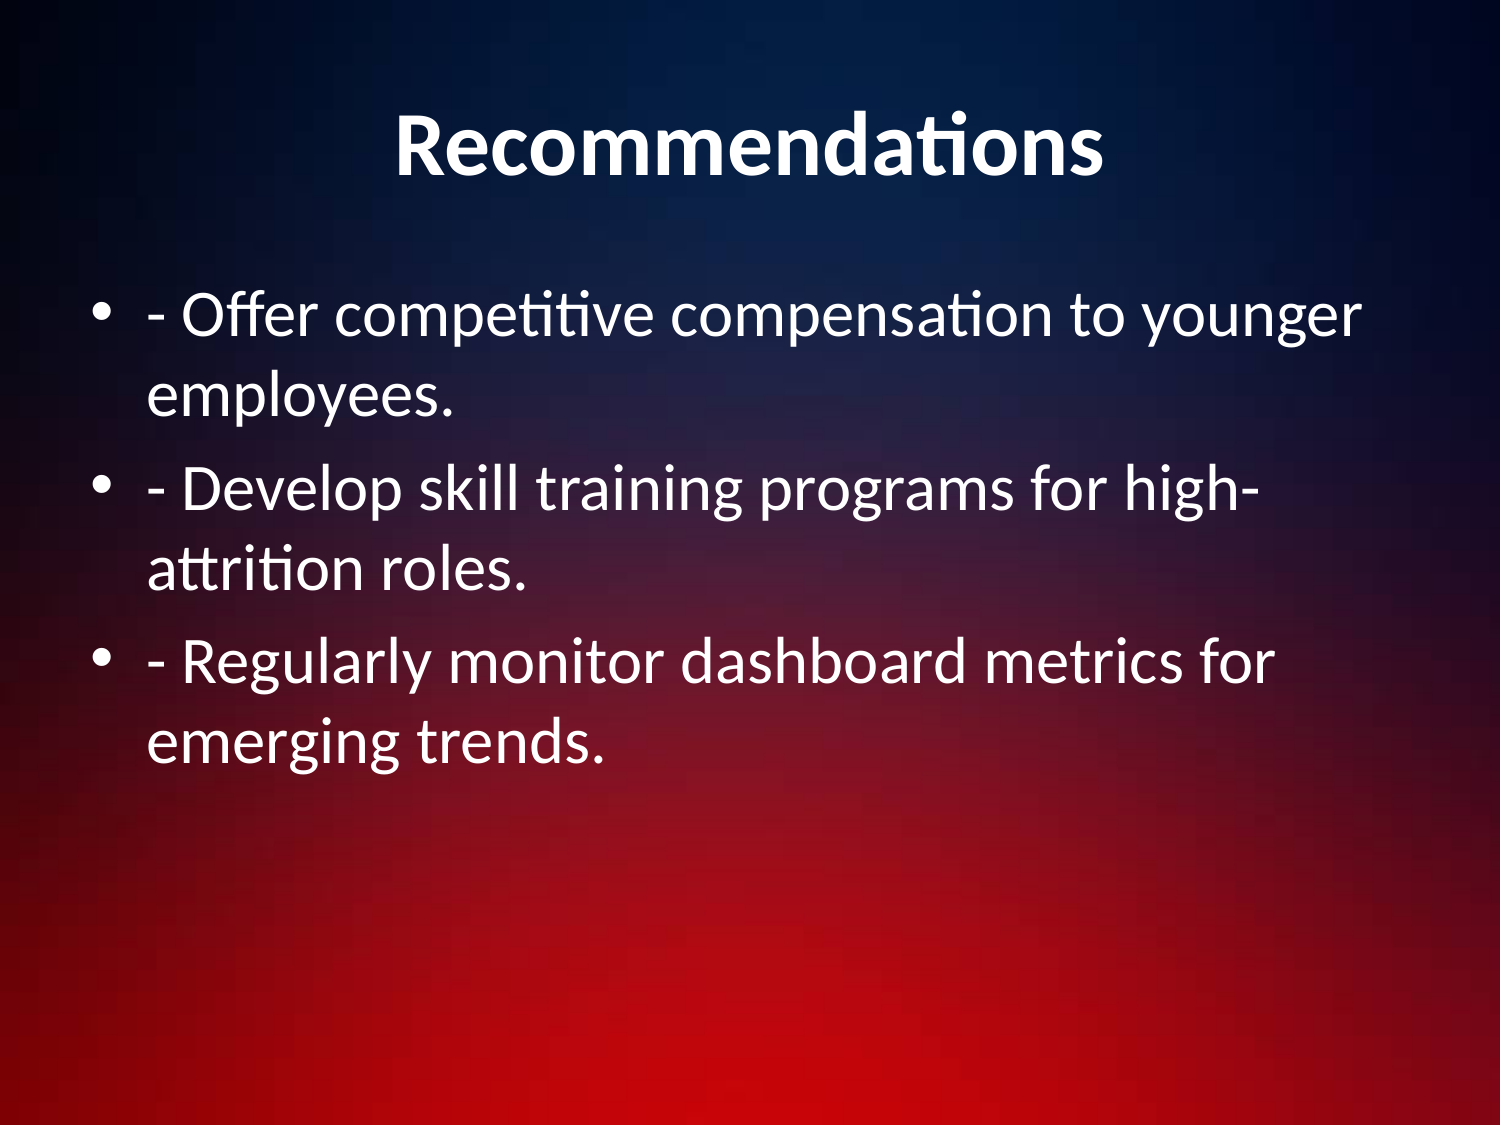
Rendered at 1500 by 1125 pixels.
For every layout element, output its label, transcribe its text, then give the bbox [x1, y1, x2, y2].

title Recommendations [75, 45, 1425, 233]
list - Offer competitive compensation to younger employees. - Develop skill training programs for high-attrition roles. - Regularly monitor dashboard metrics for emerging trends. [75, 262, 1425, 1005]
picture [0, 0, 1500, 1125]
